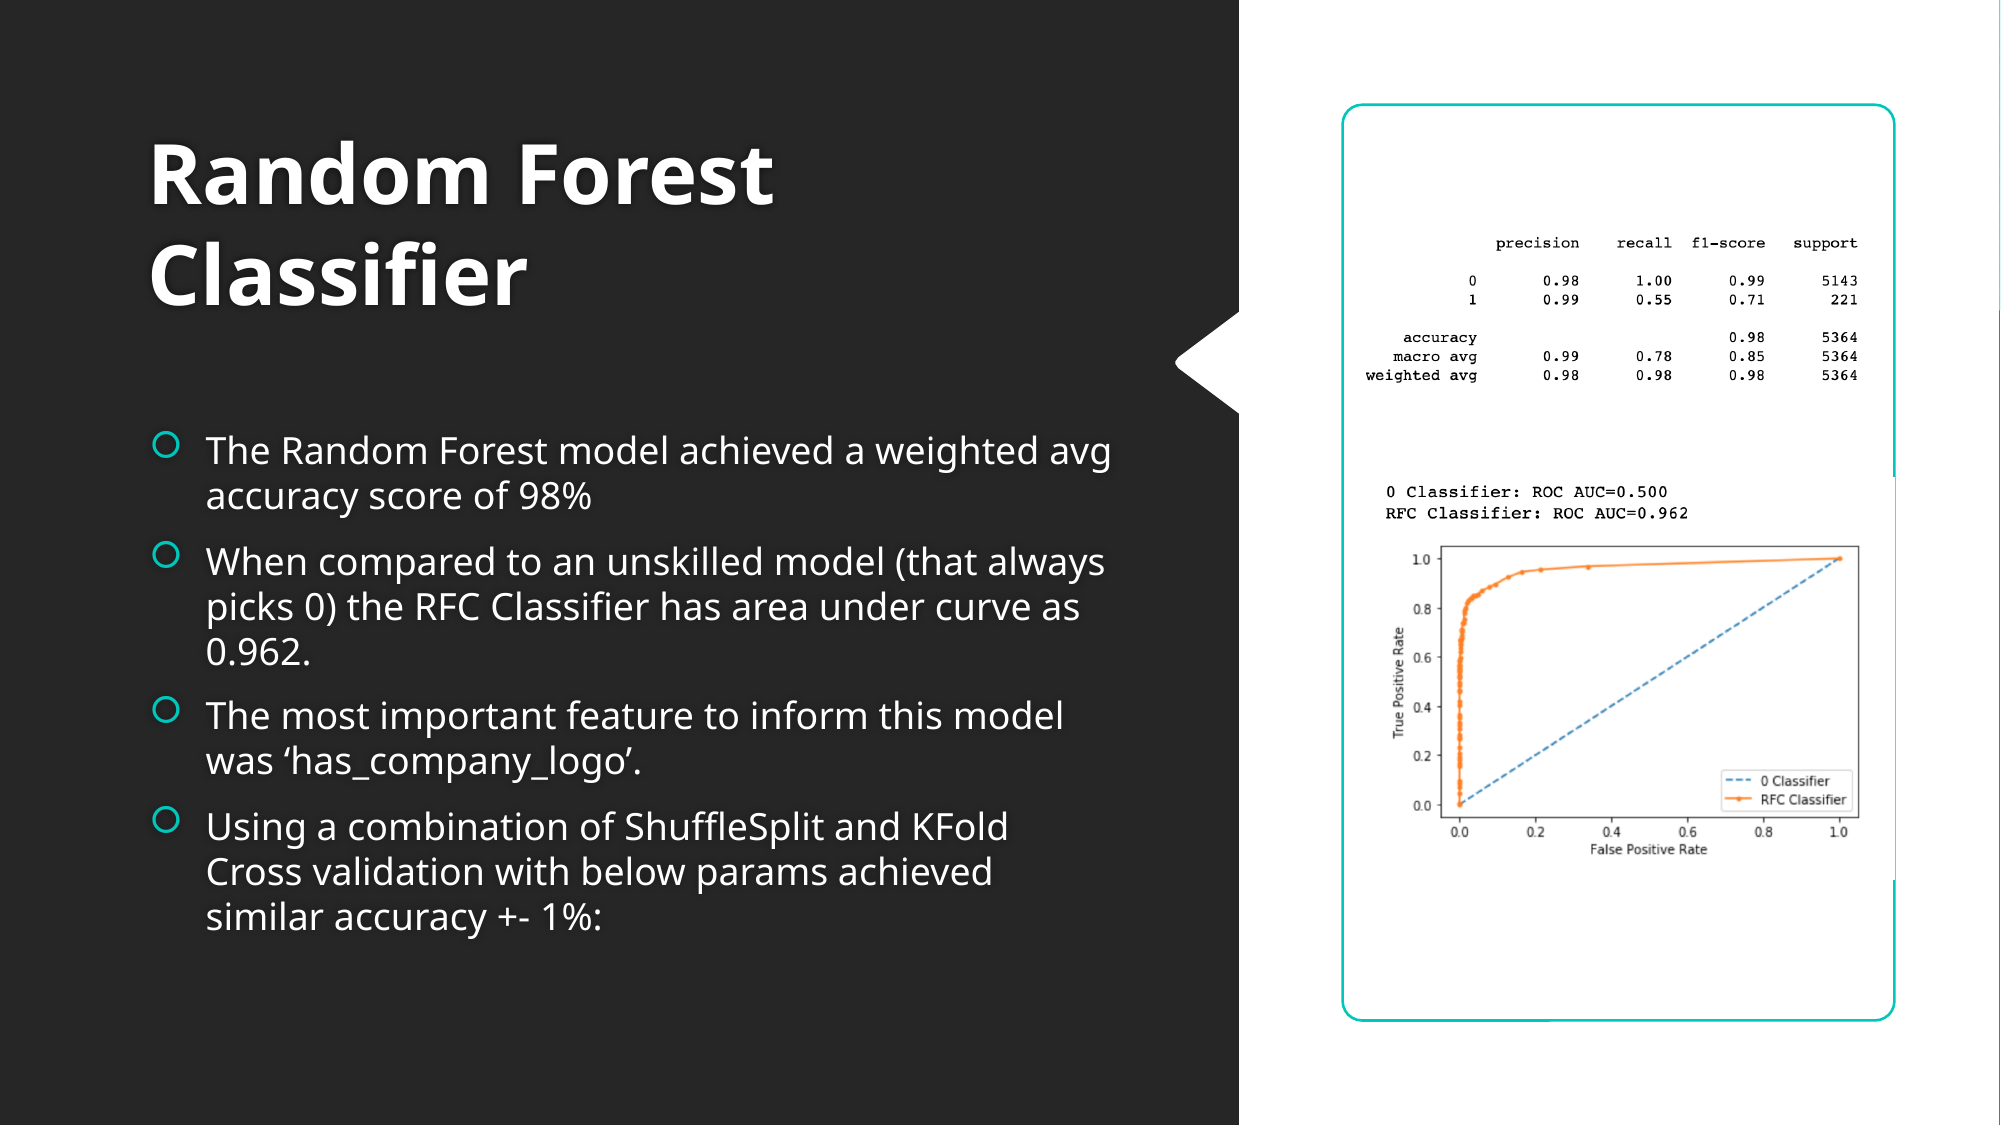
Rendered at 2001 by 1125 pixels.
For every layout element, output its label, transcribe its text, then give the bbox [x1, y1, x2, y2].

list The Random Forest model achieved a weighted avg accuracy score of 98% When compared to an unskilled model (that always picks 0) the RFC Classifier has area under curve as 0.962. The most important feature to inform this model was ‘has_company_logo’. Using a combination of ShuffleSplit and KFold Cross validation with below params achieved similar accuracy +- 1%: [134, 395, 1131, 969]
text_box [1341, 103, 1896, 1022]
picture [1373, 477, 1895, 880]
text_box [0, 0, 1241, 1125]
title Random Forest Classifier [132, 73, 1134, 330]
picture [1358, 232, 1879, 394]
text_box [1177, 0, 2000, 1125]
